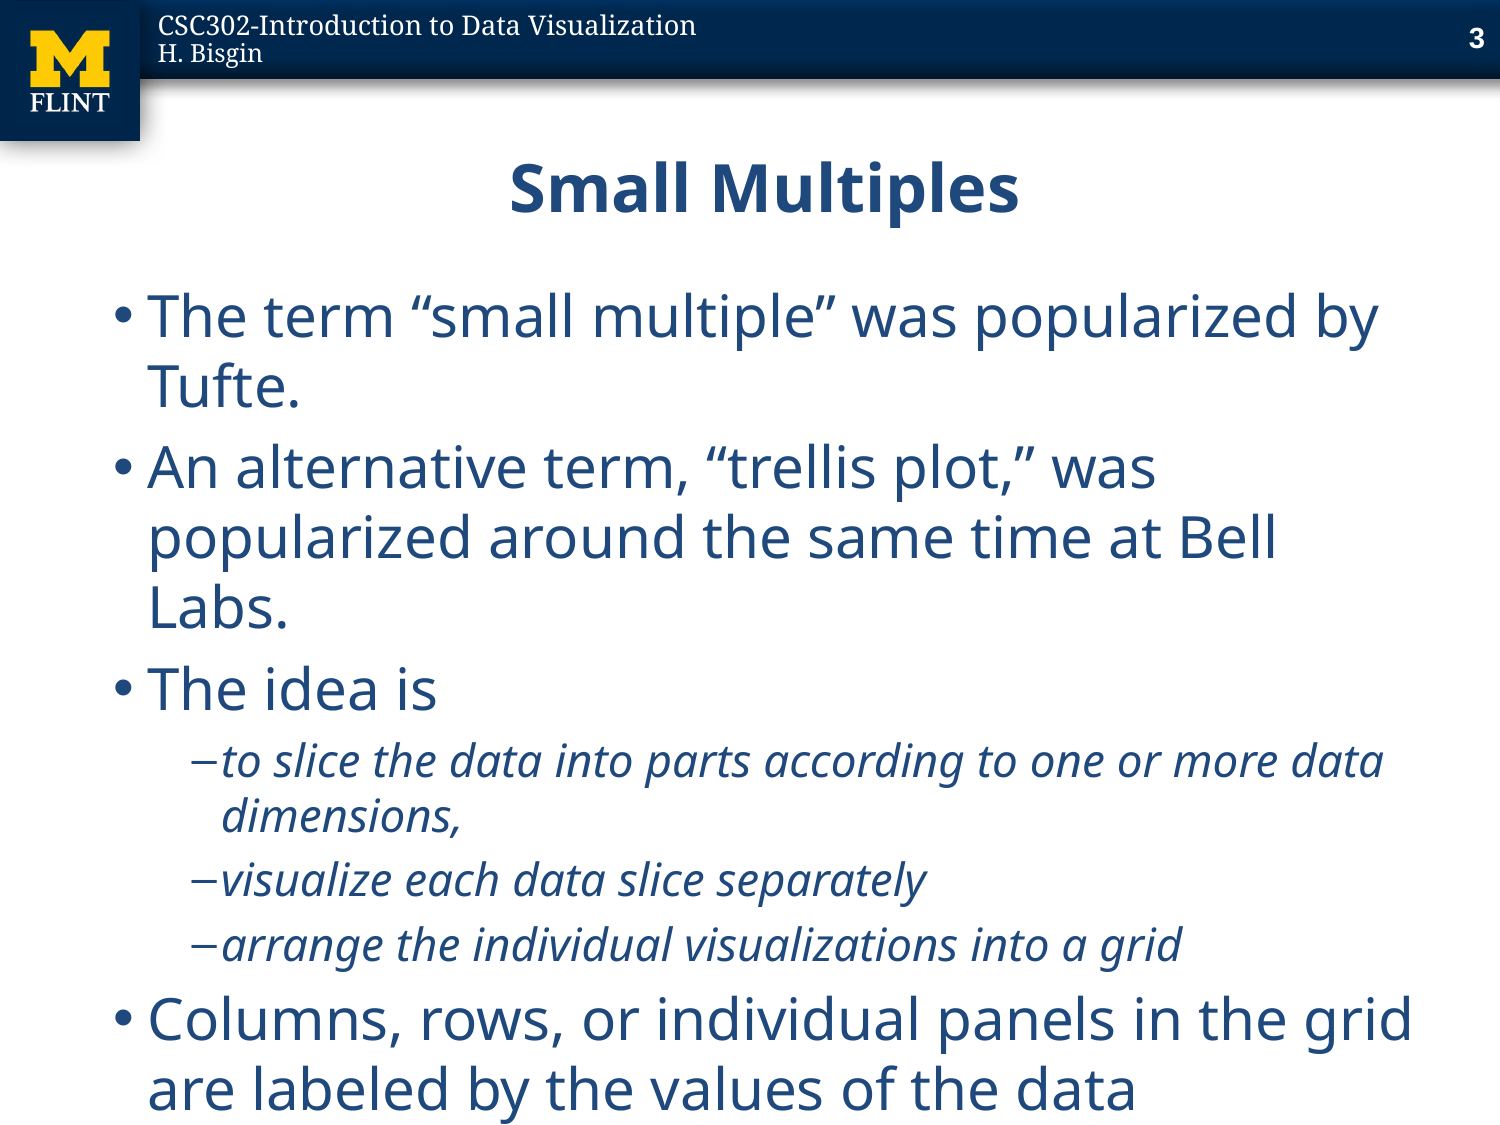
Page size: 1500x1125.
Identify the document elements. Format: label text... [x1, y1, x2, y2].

list The term “small multiple” was popularized by Tufte. An alternative term, “trellis plot,” was popularized around the same time at Bell Labs. The idea is to slice the data into parts according to one or more data dimensions, visualize each data slice separately arrange the individual visualizations into a grid Columns, rows, or individual panels in the grid are labeled by the values of the data dimensions that define the data slices. [75, 269, 1425, 990]
picture [0, 0, 1500, 1122]
title Small Multiples [73, 109, 1457, 263]
slide_number 3 [1149, 6, 1500, 67]
